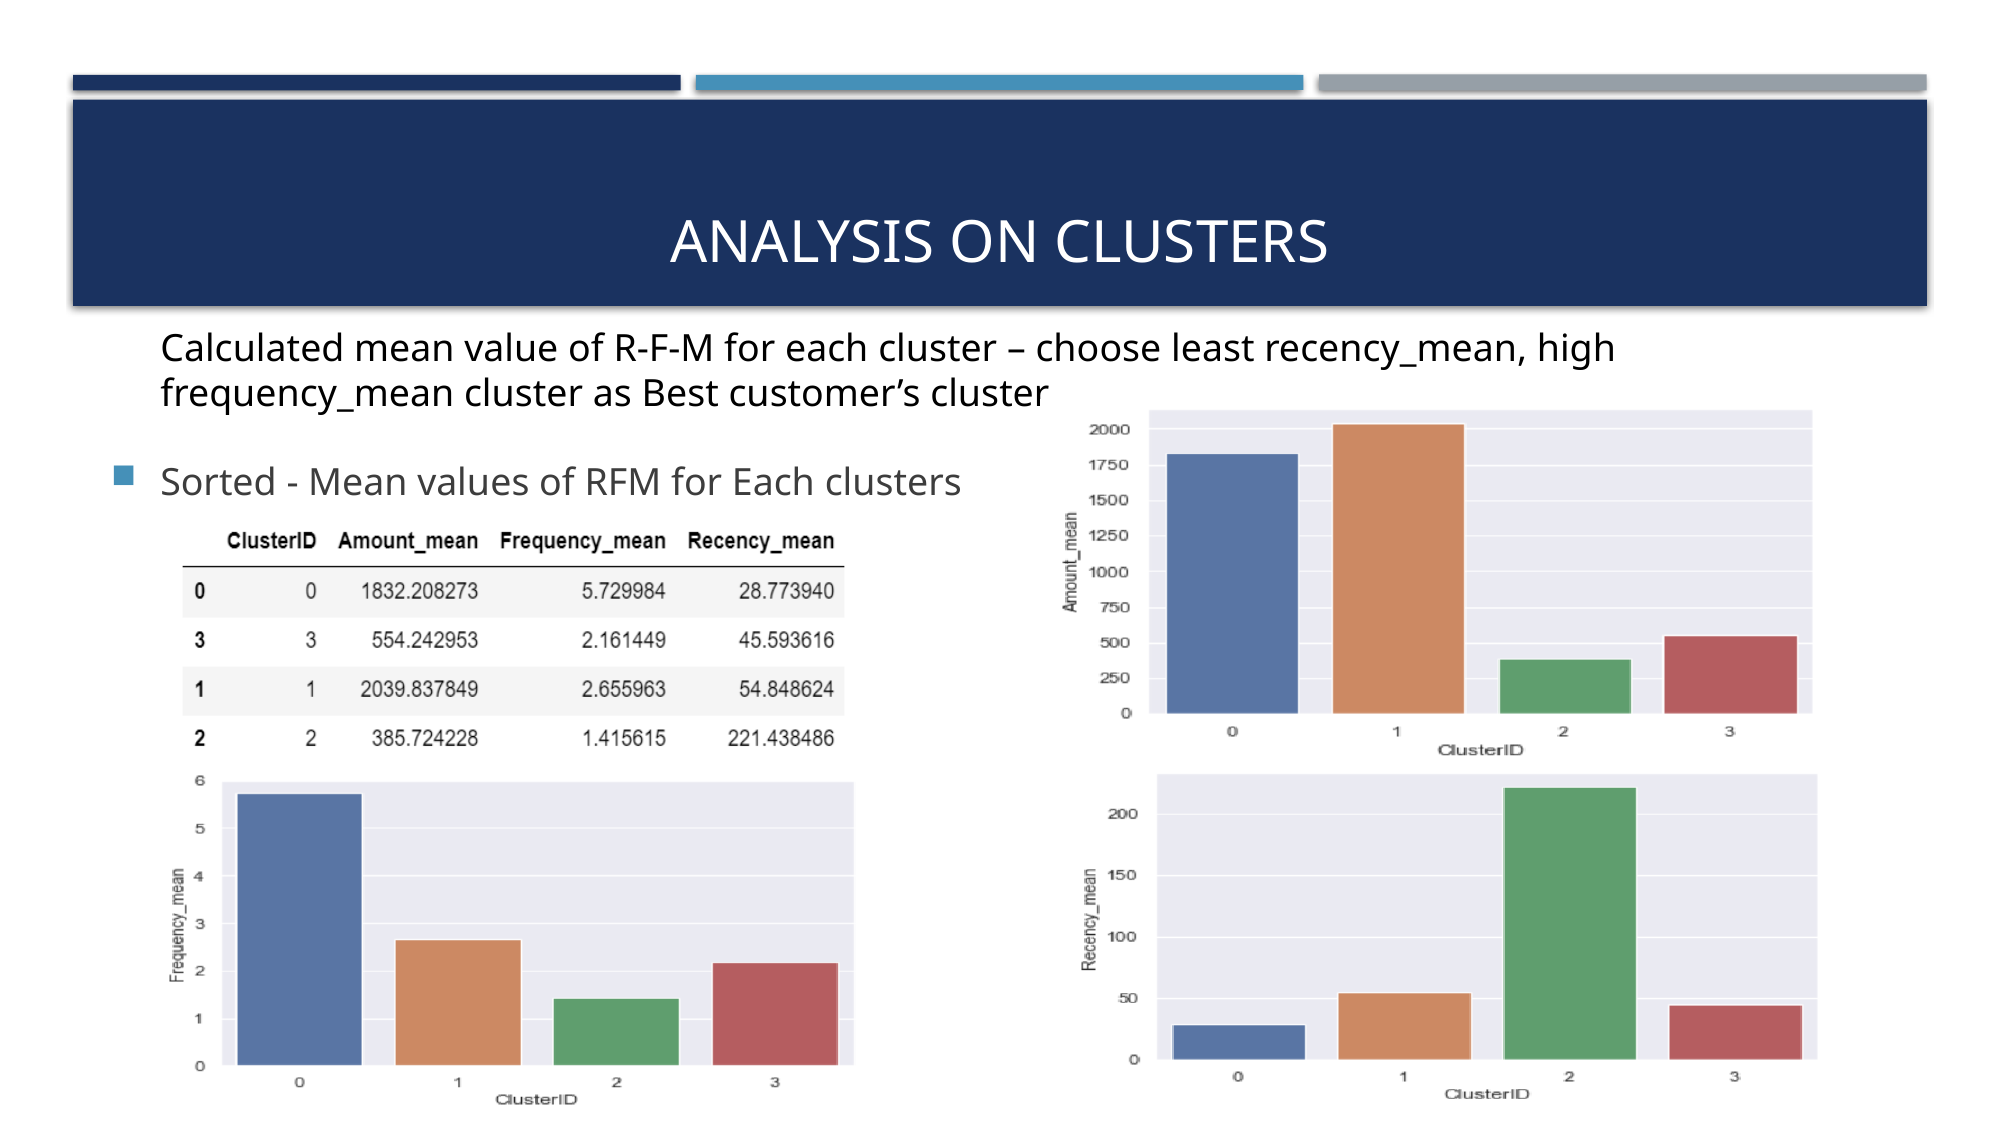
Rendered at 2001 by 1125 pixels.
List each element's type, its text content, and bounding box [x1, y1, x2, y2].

picture [1058, 759, 1828, 1112]
list Calculated mean value of R-F-M for each cluster – choose least recency_mean, high frequency_mean cluster as Best customer’s cluster. [145, 320, 1903, 422]
list Sorted - Mean values of RFM for Each clusters [95, 450, 980, 962]
title Analysis on clusters [95, 119, 1905, 282]
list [1040, 398, 1822, 763]
picture [163, 517, 875, 1110]
